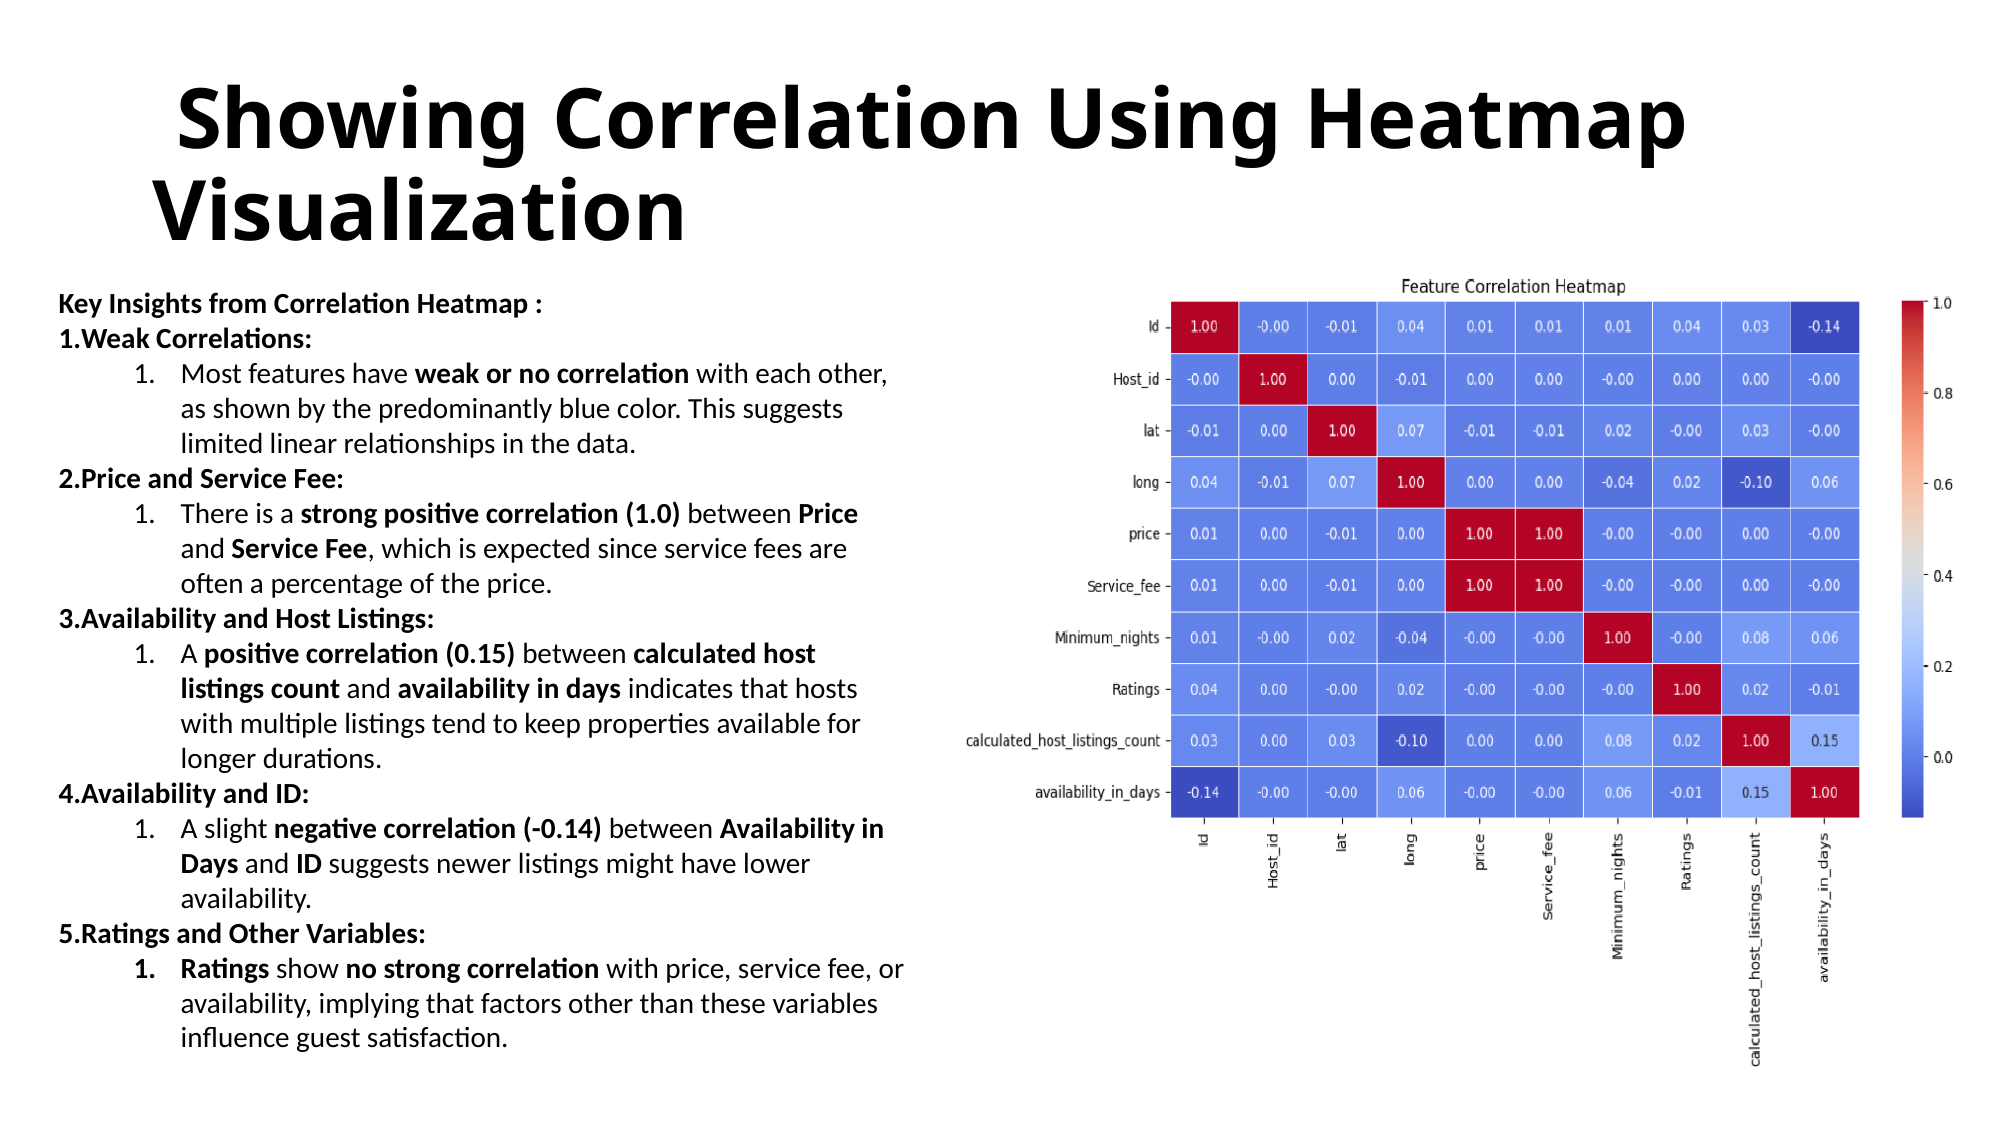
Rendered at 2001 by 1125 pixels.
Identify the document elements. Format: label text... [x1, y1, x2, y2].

title Showing Correlation Using Heatmap Visualization [137, 54, 1863, 273]
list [960, 272, 1956, 1070]
text_box Key Insights from Correlation Heatmap : Weak Correlations: Most features have weak or no correlation with each other, as shown by the predominantly blue color. This suggests limited linear relationships in the data. Price and Service Fee: There is a strong positive correlation (1.0) between Price and Service Fee, which is expected since service fees are often a percentage of the price. Availability and Host Listings: A positive correlation (0.15) between calculated host listings count and availability in days indicates that hosts with multiple listings tend to keep properties available for longer durations. Availability and ID: A slight negative correlation (-0.14) between Availability in Days and ID suggests newer listings might have lower availability. Ratings and Other Variables: Ratings show no strong correlation with price, service fee, or availability, implying that factors other than these variables influence guest satisfaction. [43, 277, 920, 1062]
